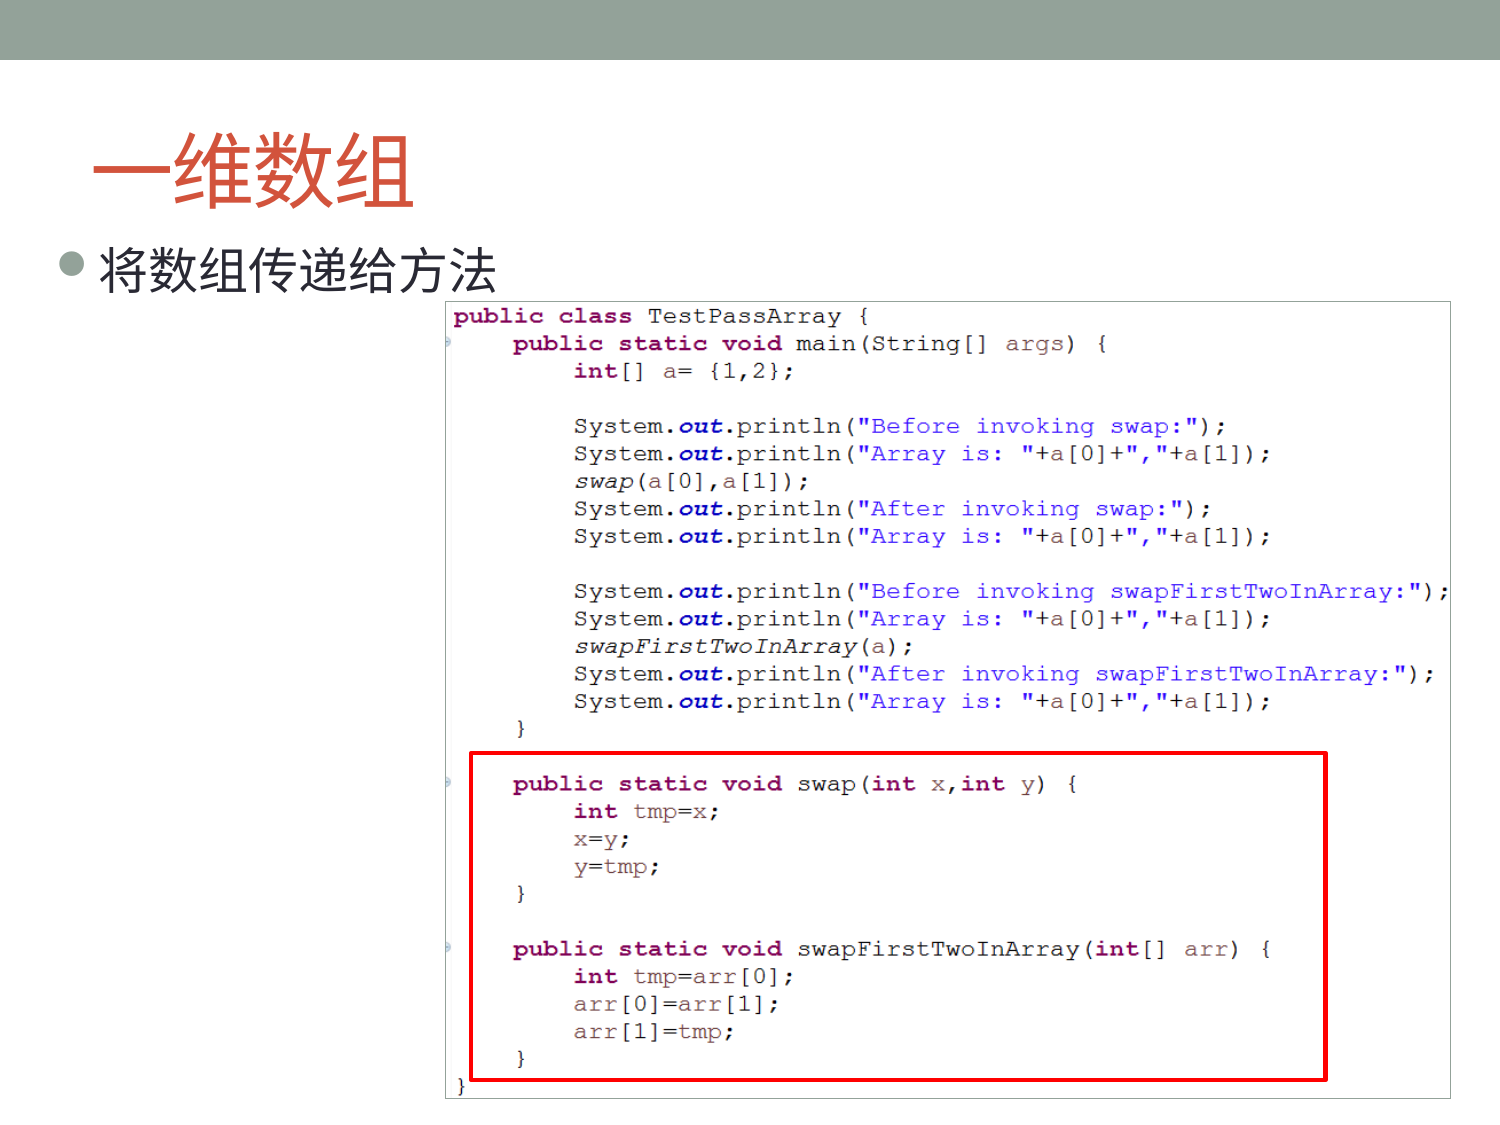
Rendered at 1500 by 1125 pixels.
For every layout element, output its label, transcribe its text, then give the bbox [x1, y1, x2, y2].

list 将数组传递给方法 [40, 231, 1249, 932]
picture [445, 301, 1451, 1099]
title 一维数组 [75, 87, 1425, 250]
